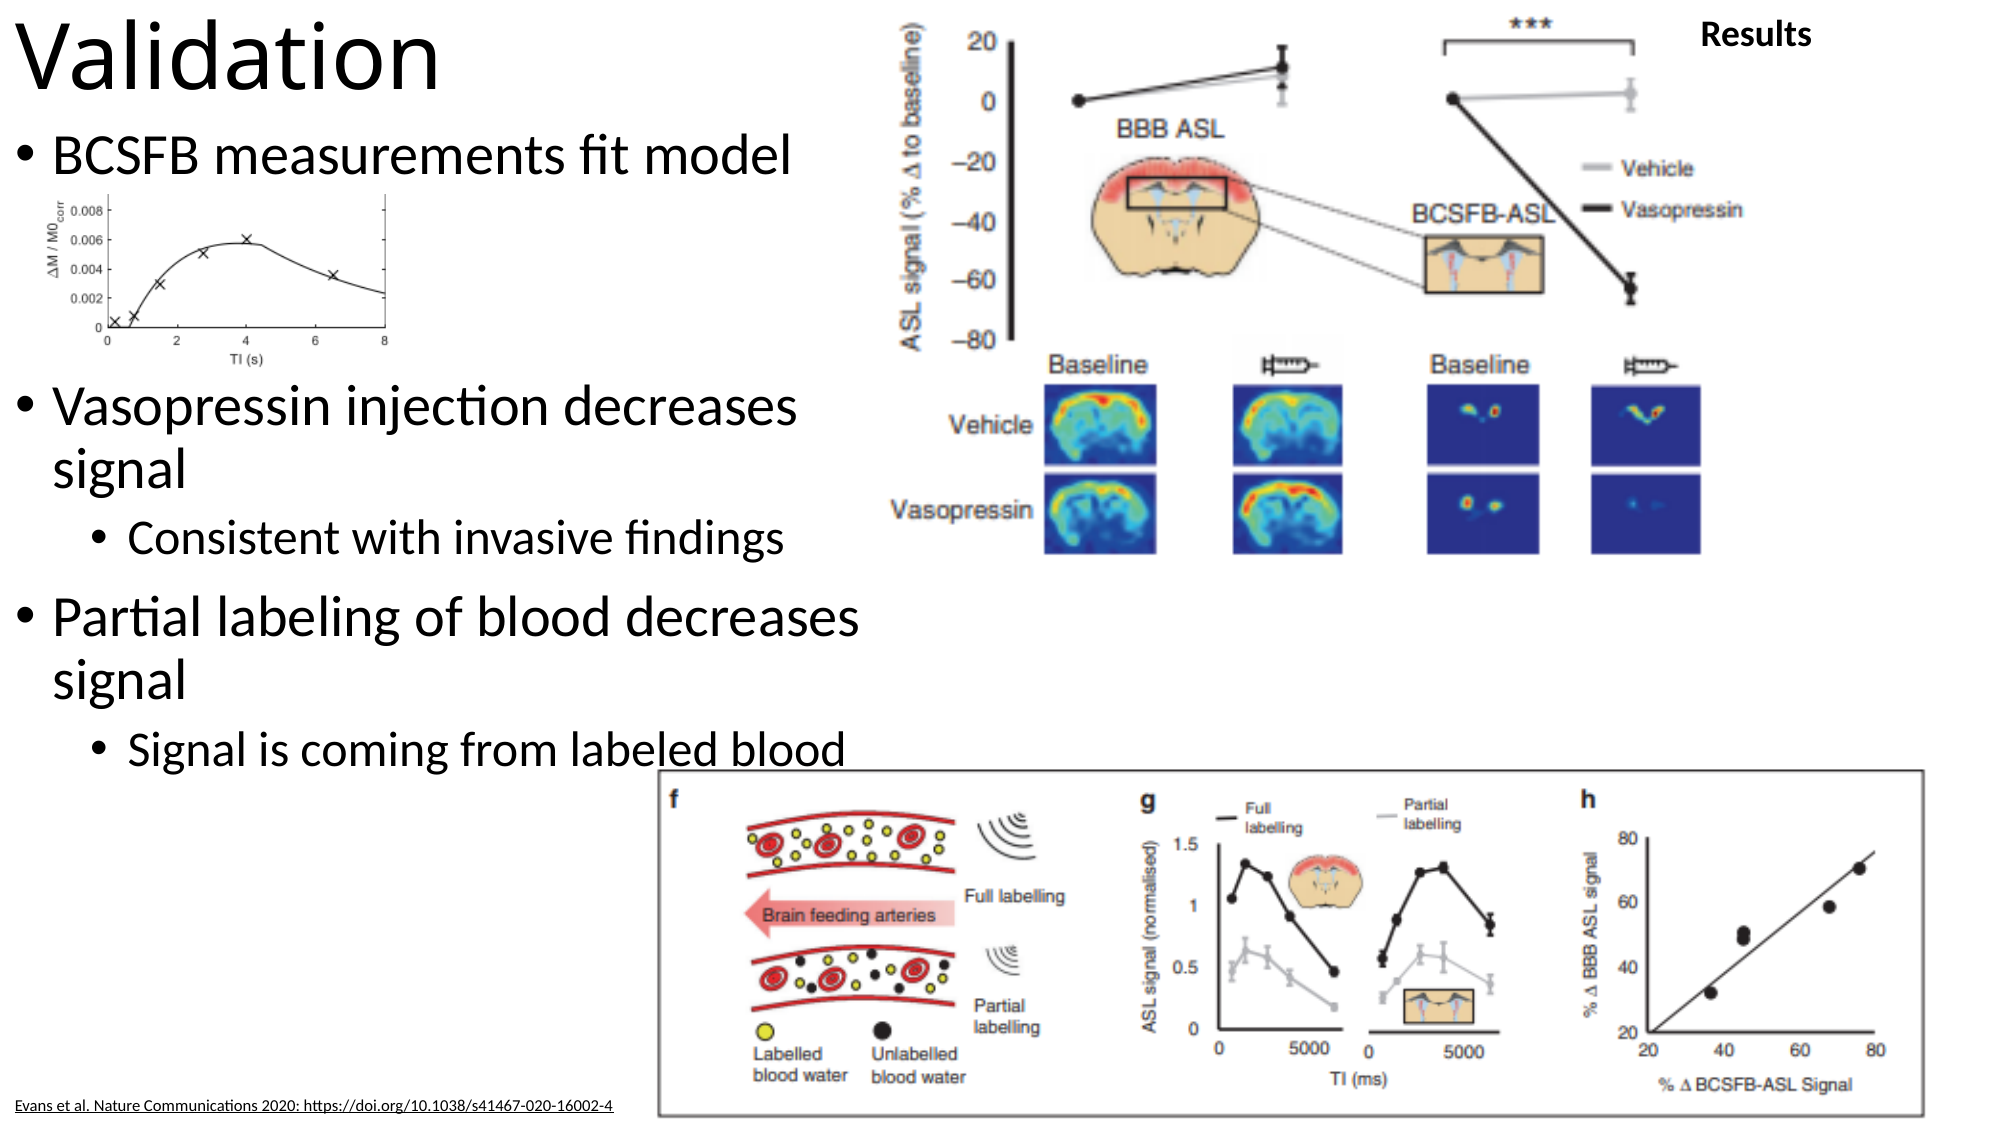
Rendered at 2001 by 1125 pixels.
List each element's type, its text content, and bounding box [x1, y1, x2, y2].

list BCSFB measurements fit model Vasopressin injection decreases signal Consistent with invasive findings Partial labeling of blood decreases signal Signal is coming from labeled blood [0, 116, 896, 831]
text_box Results [1759, 2, 2000, 62]
picture [654, 768, 1933, 1125]
title Validation [0, 0, 862, 116]
text_box Evans et al. Nature Communications 2020: https://doi.org/10.1038/s41467-020-16002-4 [0, 1087, 654, 1122]
picture [33, 194, 395, 372]
picture [862, 0, 1759, 577]
